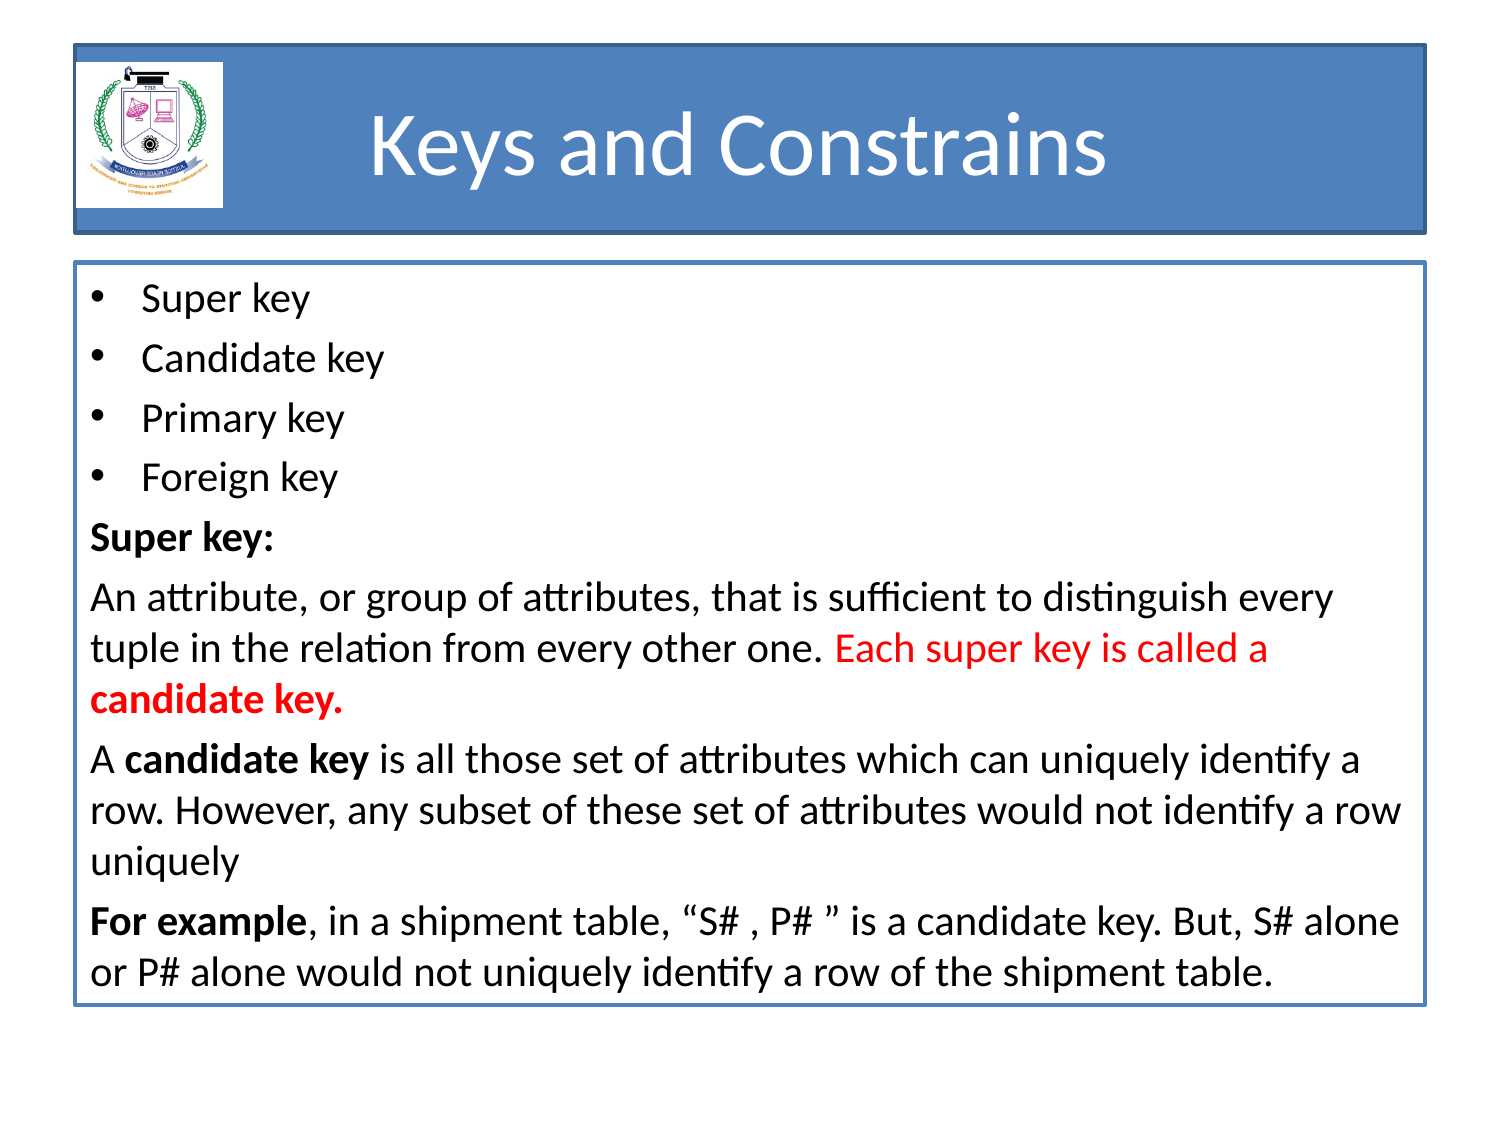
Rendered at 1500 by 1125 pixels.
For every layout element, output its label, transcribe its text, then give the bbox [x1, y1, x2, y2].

title Keys and Constrains [73, 43, 1427, 235]
list Super key Candidate key Primary key Foreign key Super key: An attribute, or group of attributes, that is sufficient to distinguish every tuple in the relation from every other one. Each super key is called a candidate key. A candidate key is all those set of attributes which can uniquely identify a row. However, any subset of these set of attributes would not identify a row uniquely For example, in a shipment table, “S# , P# ” is a candidate key. But, S# alone or P# alone would not uniquely identify a row of the shipment table. [73, 260, 1427, 1007]
picture [76, 61, 223, 209]
